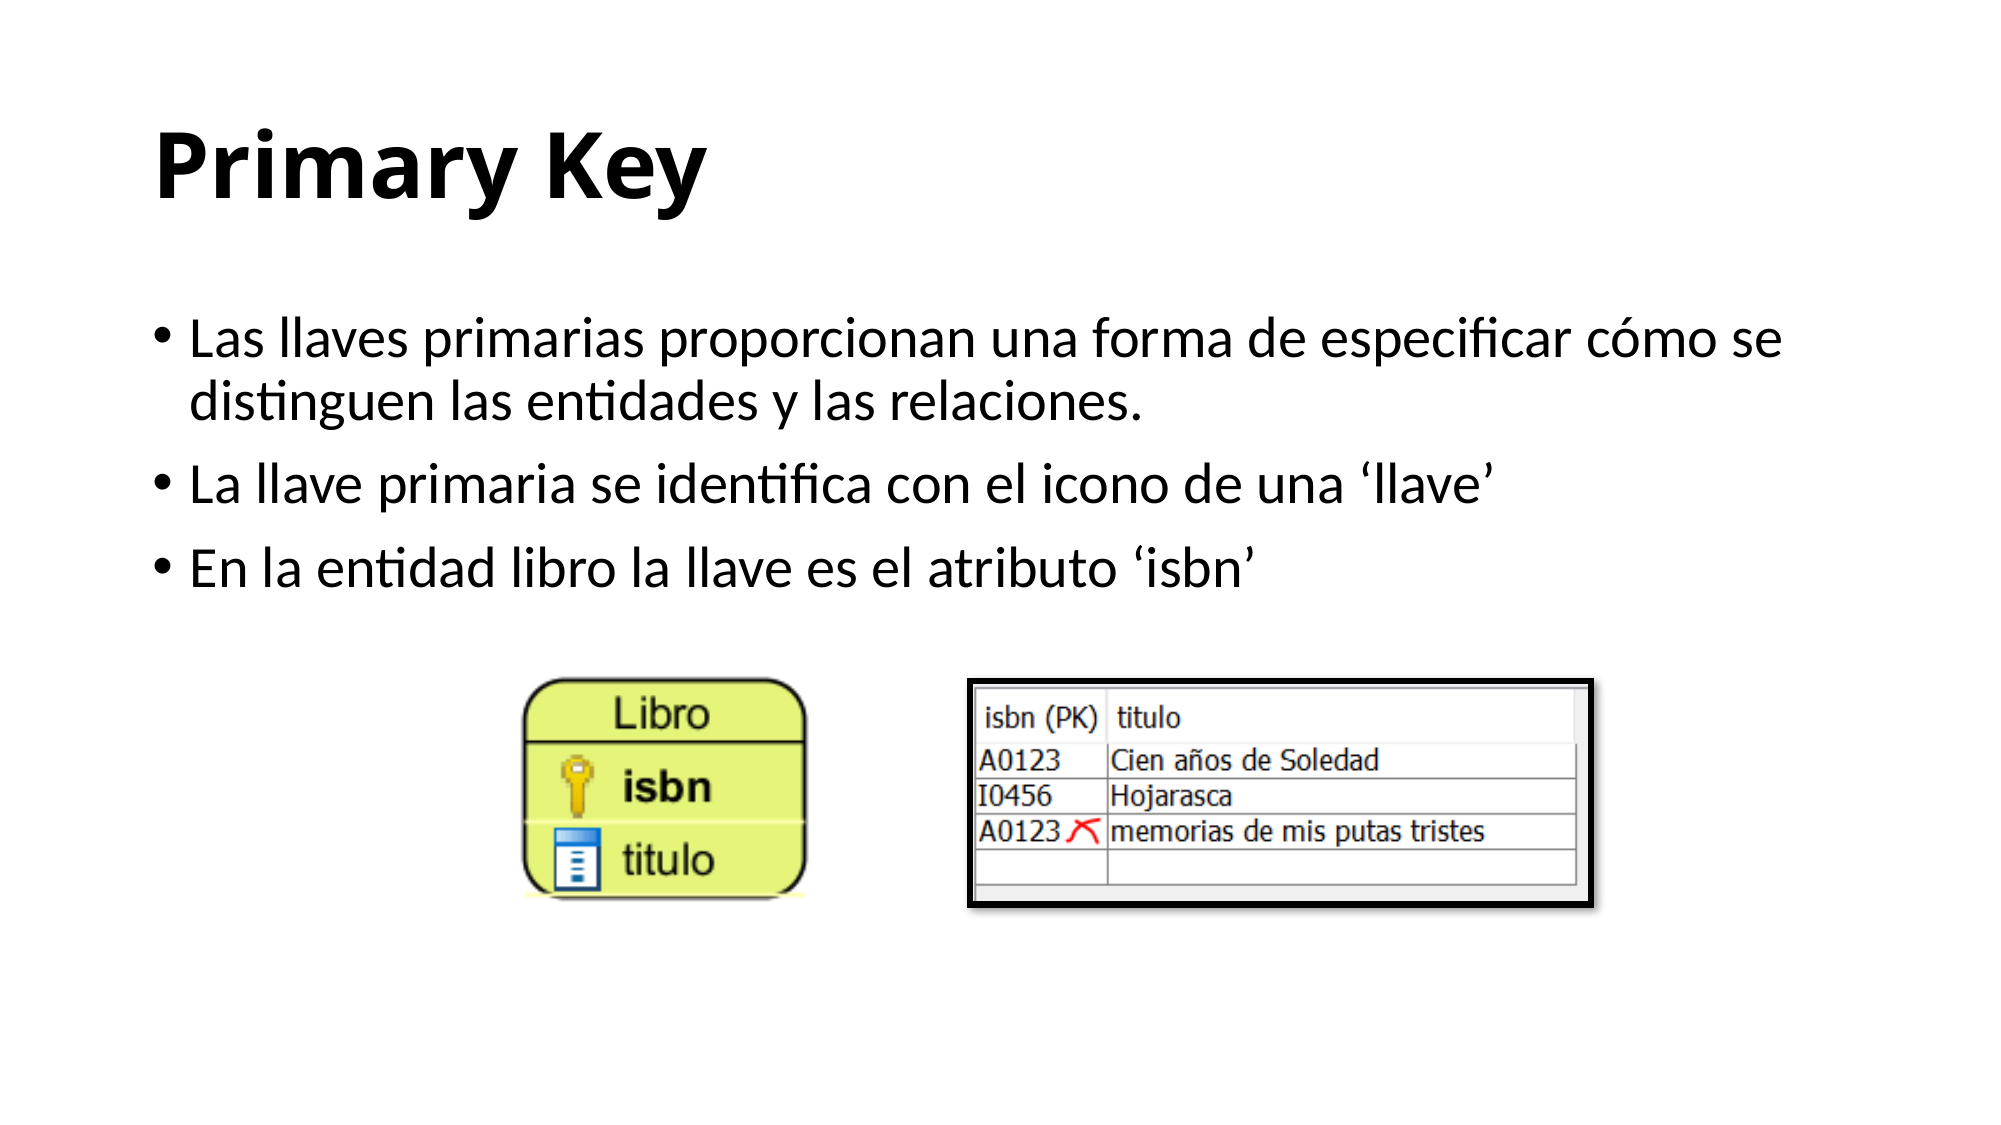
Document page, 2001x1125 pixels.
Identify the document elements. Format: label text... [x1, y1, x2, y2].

picture [972, 684, 1588, 902]
picture [503, 668, 830, 918]
list Las llaves primarias proporcionan una forma de especificar cómo se distinguen las entidades y las relaciones. La llave primaria se identifica con el icono de una ‘llave’ En la entidad libro la llave es el atributo ‘isbn’ [137, 299, 1809, 1014]
title Primary Key [137, 59, 1863, 278]
